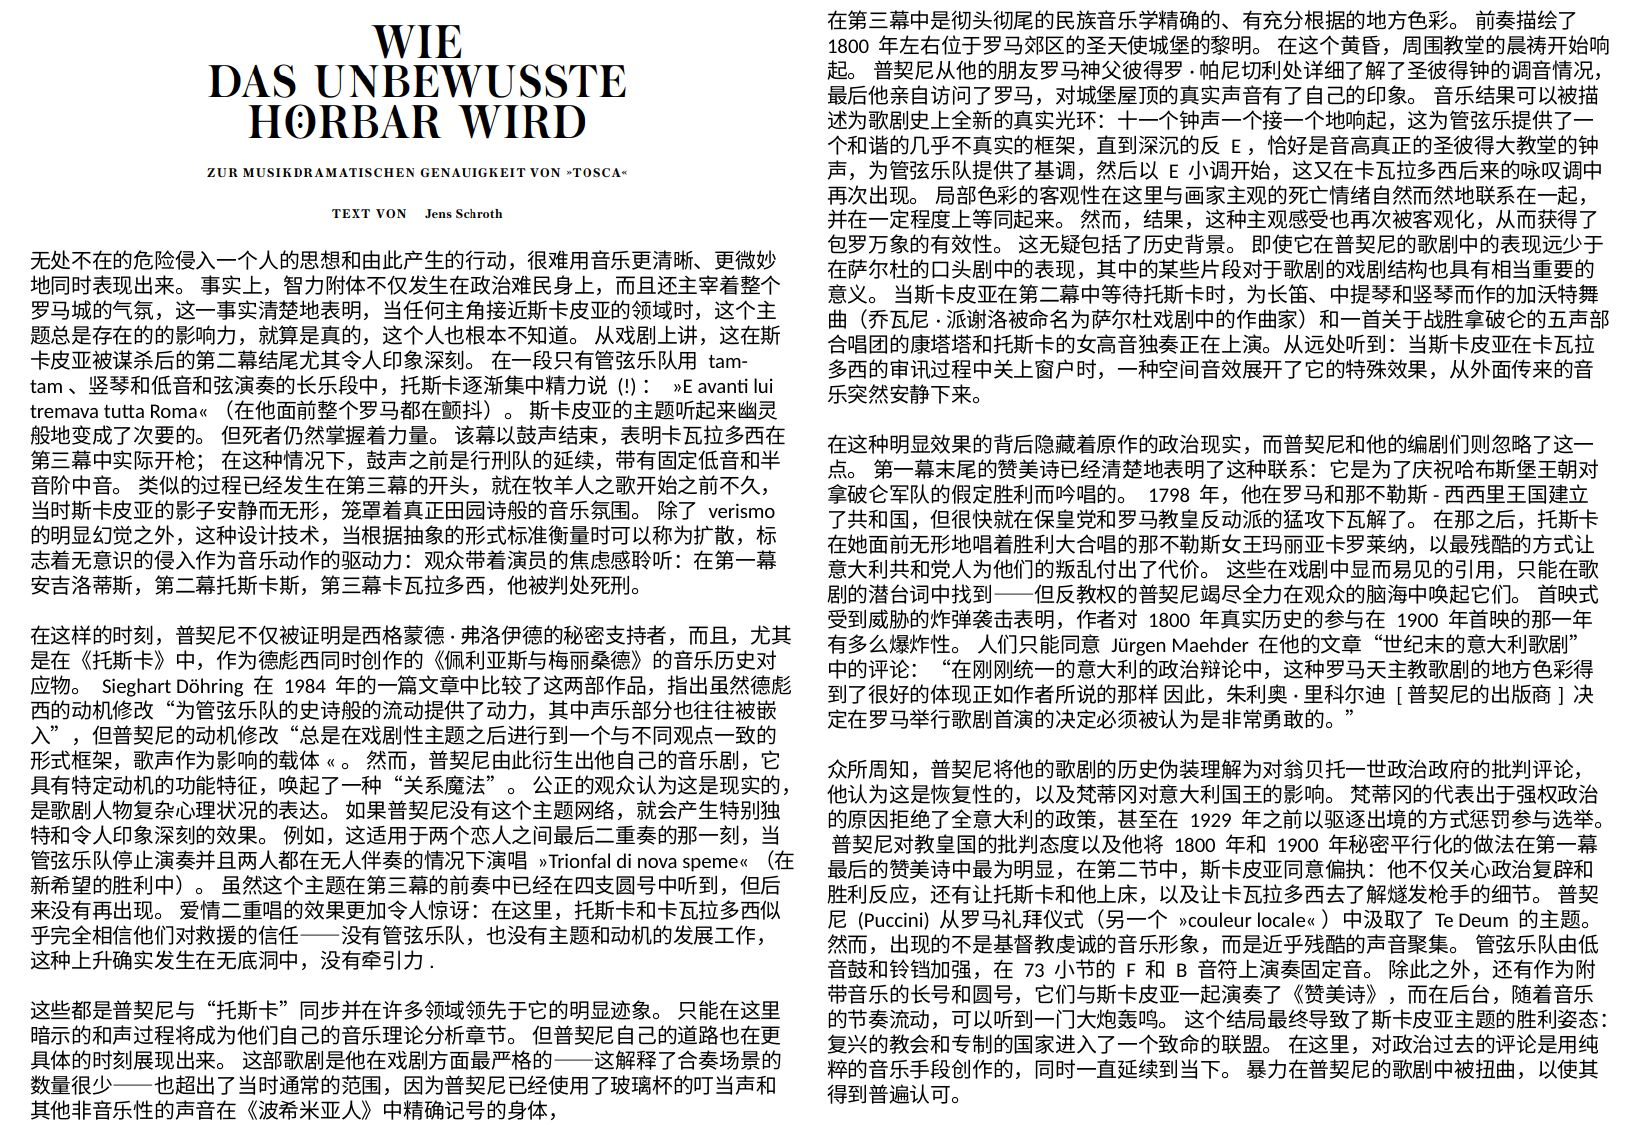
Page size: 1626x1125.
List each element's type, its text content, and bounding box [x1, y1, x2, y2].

text_box 无处不在的危险侵入一个人的思想和由此产生的行动，很难用音乐更清晰、更微妙地同时表现出来。 事实上，智力附体不仅发生在政治难民身上，而且还主宰着整个罗马城的气氛，这一事实清楚地表明，当任何主角接近斯卡皮亚的领域时，这个主题总是存在的的影响力，就算是真的，这个人也根本不知道。 从戏剧上讲，这在斯卡皮亚被谋杀后的第二幕结尾尤其令人印象深刻。 在一段只有管弦乐队用 tam-tam、竖琴和低音和弦演奏的长乐段中，托斯卡逐渐集中精力说 (!)： »E av​​anti lui tremava tutta Roma«（在他面前整个罗马都在颤抖）。 斯卡皮亚的主题听起来幽灵般地变成了次要的。 但死者仍然掌握着力量。 该幕以鼓声结束，表明卡瓦拉多西在第三幕中实际开枪； 在这种情况下，鼓声之前是行刑队的延续，带有固定低音和半音阶中音。 类似的过程已经发生在第三幕的开头，就在牧羊人之歌开始之前不久，当时斯卡皮亚的影子安静而无形，笼罩着真正田园诗般的音乐氛围。 除了 verismo 的明显幻觉之外，这种设计技术，当根据抽象的形式标准衡量时可以称为扩散，标志着无意识的侵入作为音乐动作的驱动力：观众带着演员的焦虑感聆听：在第一幕安吉洛蒂斯，第二幕托斯卡斯，第三幕卡瓦拉多西，他被判处死刑。 在这样的时刻，普契尼不仅被证明是西格蒙德·弗洛伊德的秘密支持者，而且，尤其是在《托斯卡》中，作为德彪西同时创作的《佩利亚斯与梅丽桑德》的音乐历史对应物。 Sieghart Döhring 在 1984 年的一篇文章中比较了这两部作品，指出虽然德彪西的动机修改“为管弦乐队的史诗般的流动提供了动力，其中声乐部分也往往被嵌入”，但普契尼的动机修改“总是在戏剧性主题之后进行到一个与不同观点一致的形式框架，歌声作为影响的载体«。 然而，普契尼由此衍生出他自己的音乐剧，它具有特定动机的功能特征，唤起了一种“关系魔法”。 公正的观众认为这是现实的，是歌剧人物复杂心理状况的表达。 如果普契尼没有这个主题网络，就会产生特别独特和令人印象深刻的效果。 例如，这适用于两个恋人之间最后二重奏的那一刻，当管弦乐队停止演奏并且两人都在无人伴奏的情况下演唱 »Trionfal di nova s​​peme«（在新希望的胜利中）。 虽然这个主题在第三幕的前奏中已经在四支圆号中听到，但后来没有再出现。 爱情二重唱的效果更加令人惊讶：在这里，托斯卡和卡瓦拉多西似乎完全相信他们对救援的信任——没有管弦乐队，也没有主题和动机的发展工作，这种上升确实发生在无底洞中，没有牵引力. 这些都是普契尼与“托斯卡”同步并在许多领域领先于它的明显迹象。 只能在这里暗示的和声过程将成为他们自己的音乐理论分析章节。 但普契尼自己的道路也在更具体的时刻展现出来。 这部歌剧是他在戏剧方面最严格的——这解释了合奏场景的数量很少——也超出了当时通常的范围，因为普契尼已经使用了玻璃杯的叮当声和其他非音乐性的声音在《波希米亚人》中精确记号的身体， [15, 240, 813, 1125]
picture [185, 0, 643, 230]
text_box 在第三幕中是彻头彻尾的民族音乐学精确的、有充分根据的地方色彩。 前奏描绘了 1800 年左右位于罗马郊区的圣天使城堡的黎明。 在这个黄昏，周围教堂的晨祷开始响起。 普契尼从他的朋友罗马神父彼得罗·帕尼切利处详细了解了圣彼得钟的调音情况，最后他亲自访问了罗马，对城堡屋顶的真实声音有了自己的印象。 音乐结果可以被描述为歌剧史上全新的真实光环：十一个钟声一个接一个地响起，这为管弦乐提供了一个和谐的几乎不真实的框架，直到深沉的反 E，恰好是音高真正的圣彼得大教堂的钟声，为管弦乐队提供了基调，然后以 E 小调开始，这又在卡瓦拉多西后来的咏叹调中再次出现。 局部色彩的客观性在这里与画家主观的死亡情绪自然而然地联系在一起，并在一定程度上等同起来。 然而，结果，这种主观感受也再次被客观化，从而获得了包罗万象的有效性。 这无疑包括了历史背景。 即使它在普契尼的歌剧中的表现远少于在萨尔杜的口头剧中的表现，其中的某些片段对于歌剧的戏剧结构也具有相当重要的意义。 当斯卡皮亚在第二幕中等待托斯卡时，为长笛、中提琴和竖琴而作的加沃特舞曲（乔瓦尼·派谢洛被命名为萨尔杜戏剧中的作曲家）和一首关于战胜拿破仑的五声部合唱团的康塔塔和托斯卡的女高音独奏正在上演。从远处听到：当斯卡皮亚在卡瓦拉多西的审讯过程中关上窗户时，一种空间音效展开了它的特殊效果，从外面传来的音乐突然安静下来。 在这种明显效果的背后隐藏着原作的政治现实，而普契尼和他的编剧们则忽略了这一点。 第一幕末尾的赞美诗已经清楚地表明了这种联系：它是为了庆祝哈布斯堡王朝对拿破仑军队的假定胜利而吟唱的。 1798 年，他在罗马和那不勒斯-西西里王国建立了共和国，但很快就在保皇党和罗马教皇反动派的猛攻下瓦解了。 在那之后，托斯卡在她面前无形地唱着胜利大合唱的那不勒斯女王玛丽亚卡罗莱纳，以最残酷的方式让意大利共和党人为他们的叛乱付出了代价。 这些在戏剧中显而易见的引用，只能在歌剧的潜台词中找到——但反教权的普契尼竭尽全力在观众的脑海中唤起它们。 首映式受到威胁的炸弹袭击表明，作者对 1800 年真实历史的参与在 1900 年首映的那一年有多么爆炸性。 人们只能同意 Jürgen Maehder 在他的文章“世纪末的意大利歌剧”中的评论：“在刚刚统一的意大利的政治辩论中，这种罗马天主教歌剧的地方色彩得到了很好的体现正如作者所说的那样 因此，朱利奥·里科尔迪 [普契尼的出版商] 决定在罗马举行歌剧首演的决定必须被认为是非常勇敢的。” 众所周知，普契尼将他的歌剧的历史伪装理解为对翁贝托一世政治政府的批判评论，他认为这是恢复性的，以及梵蒂冈对意大利国王的影响。 梵蒂冈的代表出于强权政治的原因拒绝了全意大利的政策，甚至在 1929 年之前以驱逐出境的方式惩罚参与选举。 普契尼对教皇国的批判态度以及他将 1800 年和 1900 年秘密平行化的做法在第一幕最后的赞美诗中最为明显，在第二节中，斯卡皮亚同意偏执：他不仅关心政治复辟和胜利反应，还有让托斯卡和他上床，以及让卡瓦拉多西去了解燧发枪手的细节。 普契尼 (Puccini) 从罗马礼拜仪式（另一个 »couleur locale«）中汲取了 Te Deum 的主题。 然而，出现的不是基督教虔诚的音乐形象，而是近乎残酷的声音聚集。 管弦乐队由低音鼓和铃铛加强，在 73 小节的 F 和 B 音符上演奏固定音。 除此之外，还有作为附带音乐的长号和圆号，它们与斯卡皮亚一起演奏了《赞美诗》，而在后台，随着音乐的节奏流动，可以听到一门大炮轰鸣。 这个结局最终导致了斯卡皮亚主题的胜利姿态：复兴的教会和专制的国家进入了一个致命的联盟。 在这里，对政治过去的评论是用纯粹的音乐手段创作的，同时一直延续到当下。 暴力在普契尼的歌剧中被扭曲，以使其得到普遍认可。 [812, 0, 1625, 1114]
